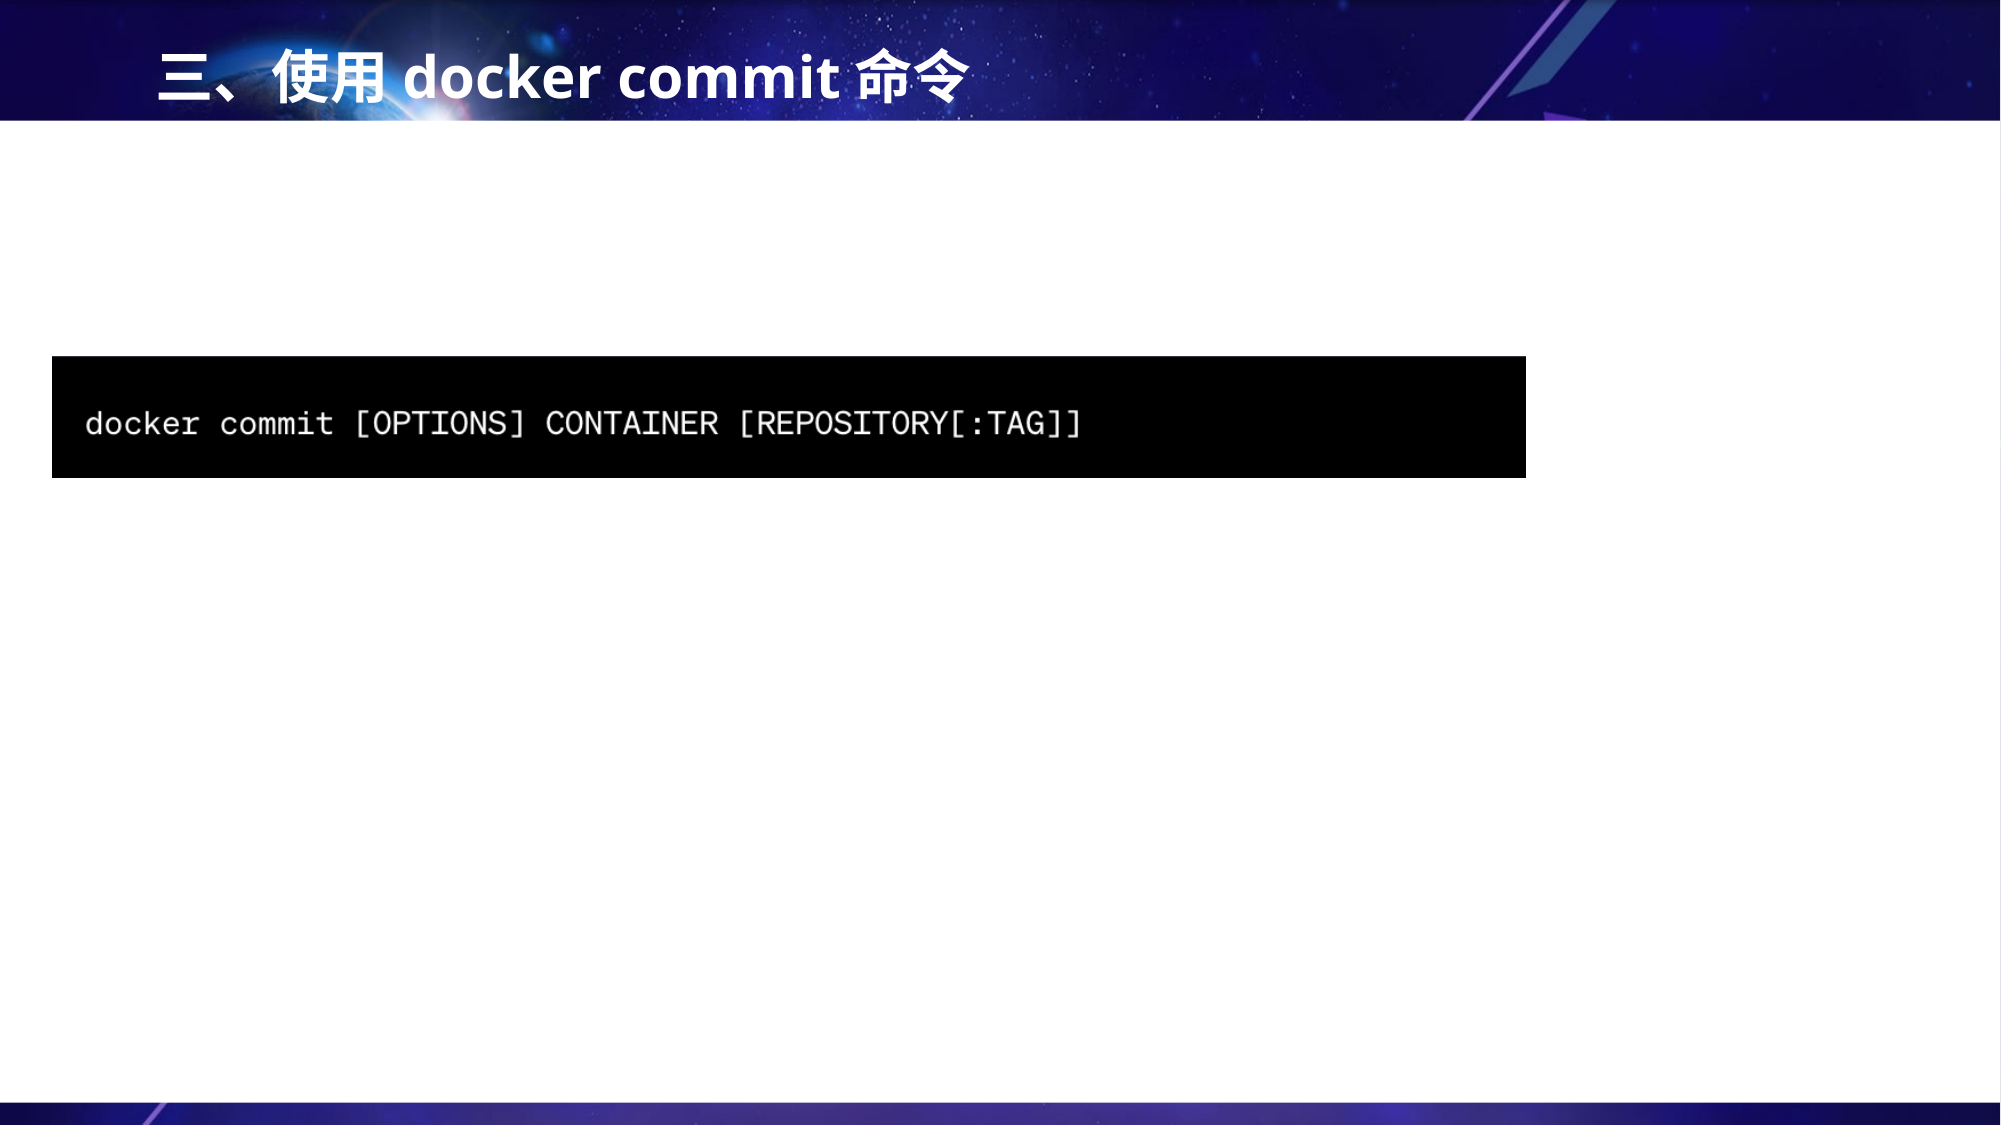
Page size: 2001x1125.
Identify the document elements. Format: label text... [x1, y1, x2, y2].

list 命令格式如下： docker commit -m="提交的描述信息" -a="作者" 容器ID 要创建的目标镜像名:[标签名] OPTIONS说明： -a：提交的镜像作者； -c：使用Dockerfile指令来创建镜像； -m：提交时的说明文字； -p：在commit时，将容器暂停。 [41, 201, 2000, 1063]
title 三、使用docker commit命令 [140, 39, 1866, 121]
picture [52, 356, 1526, 478]
picture [0, 0, 2001, 1125]
